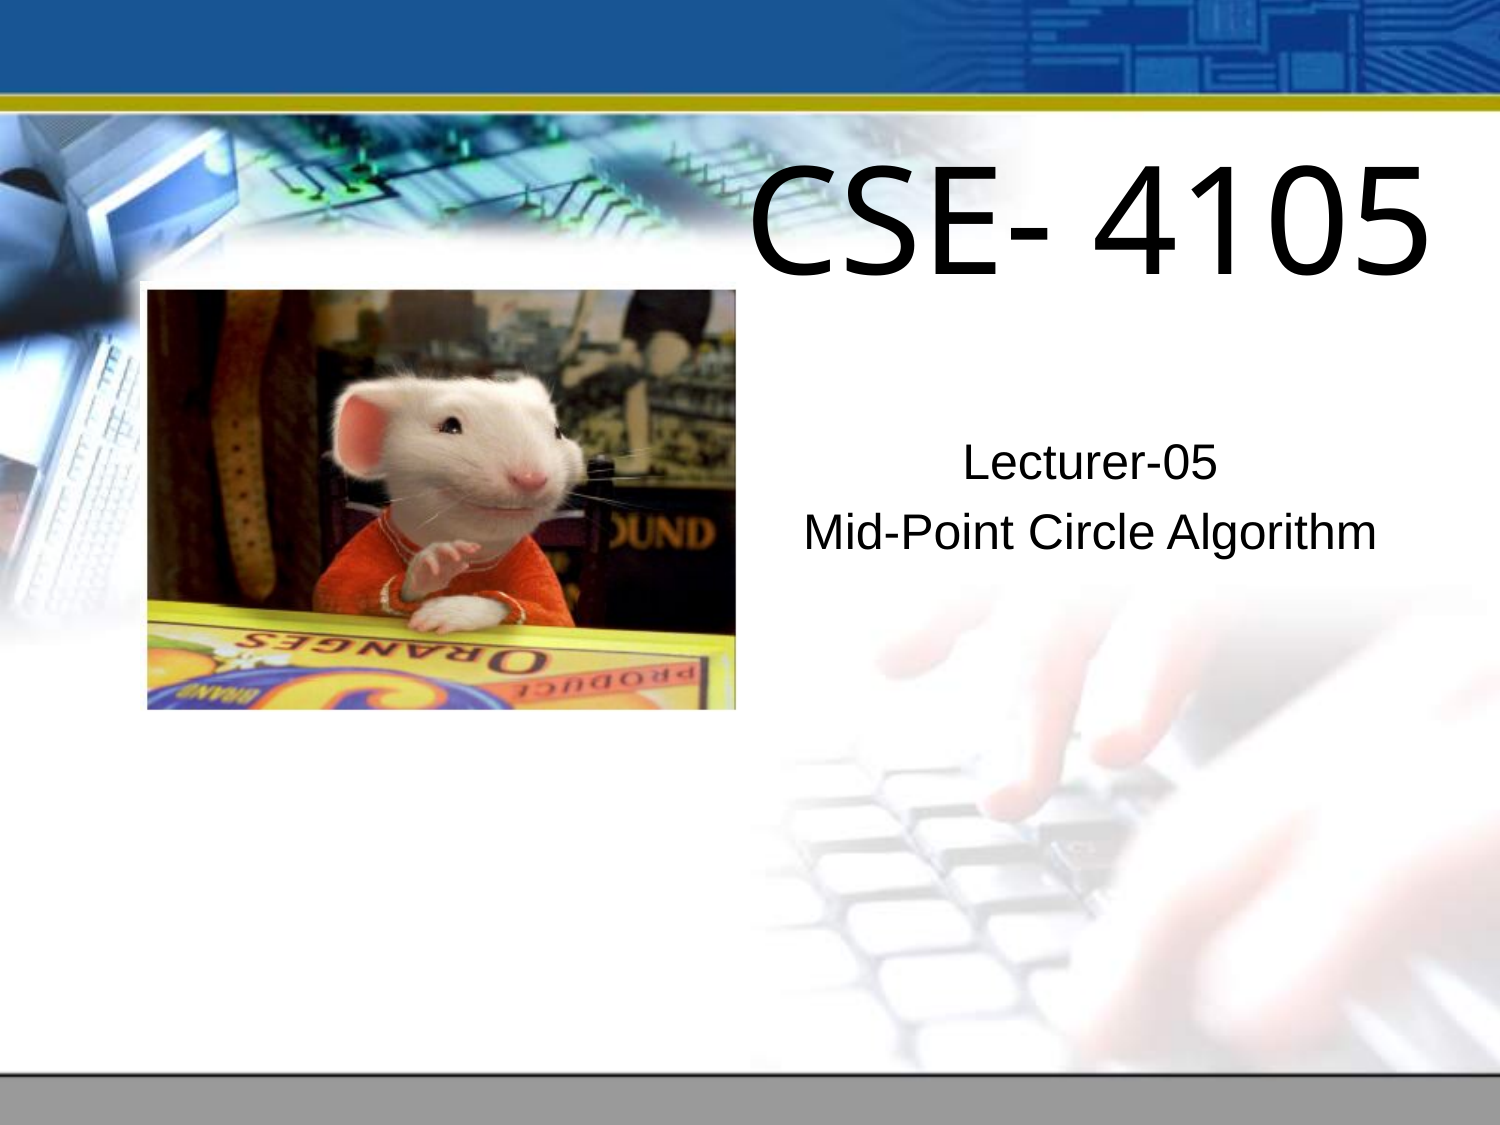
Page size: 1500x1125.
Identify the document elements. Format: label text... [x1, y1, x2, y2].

picture [0, 0, 1500, 1125]
text_box CSE- 4105 Lecturer-05 Mid-Point Circle Algorithm [621, 117, 1500, 855]
